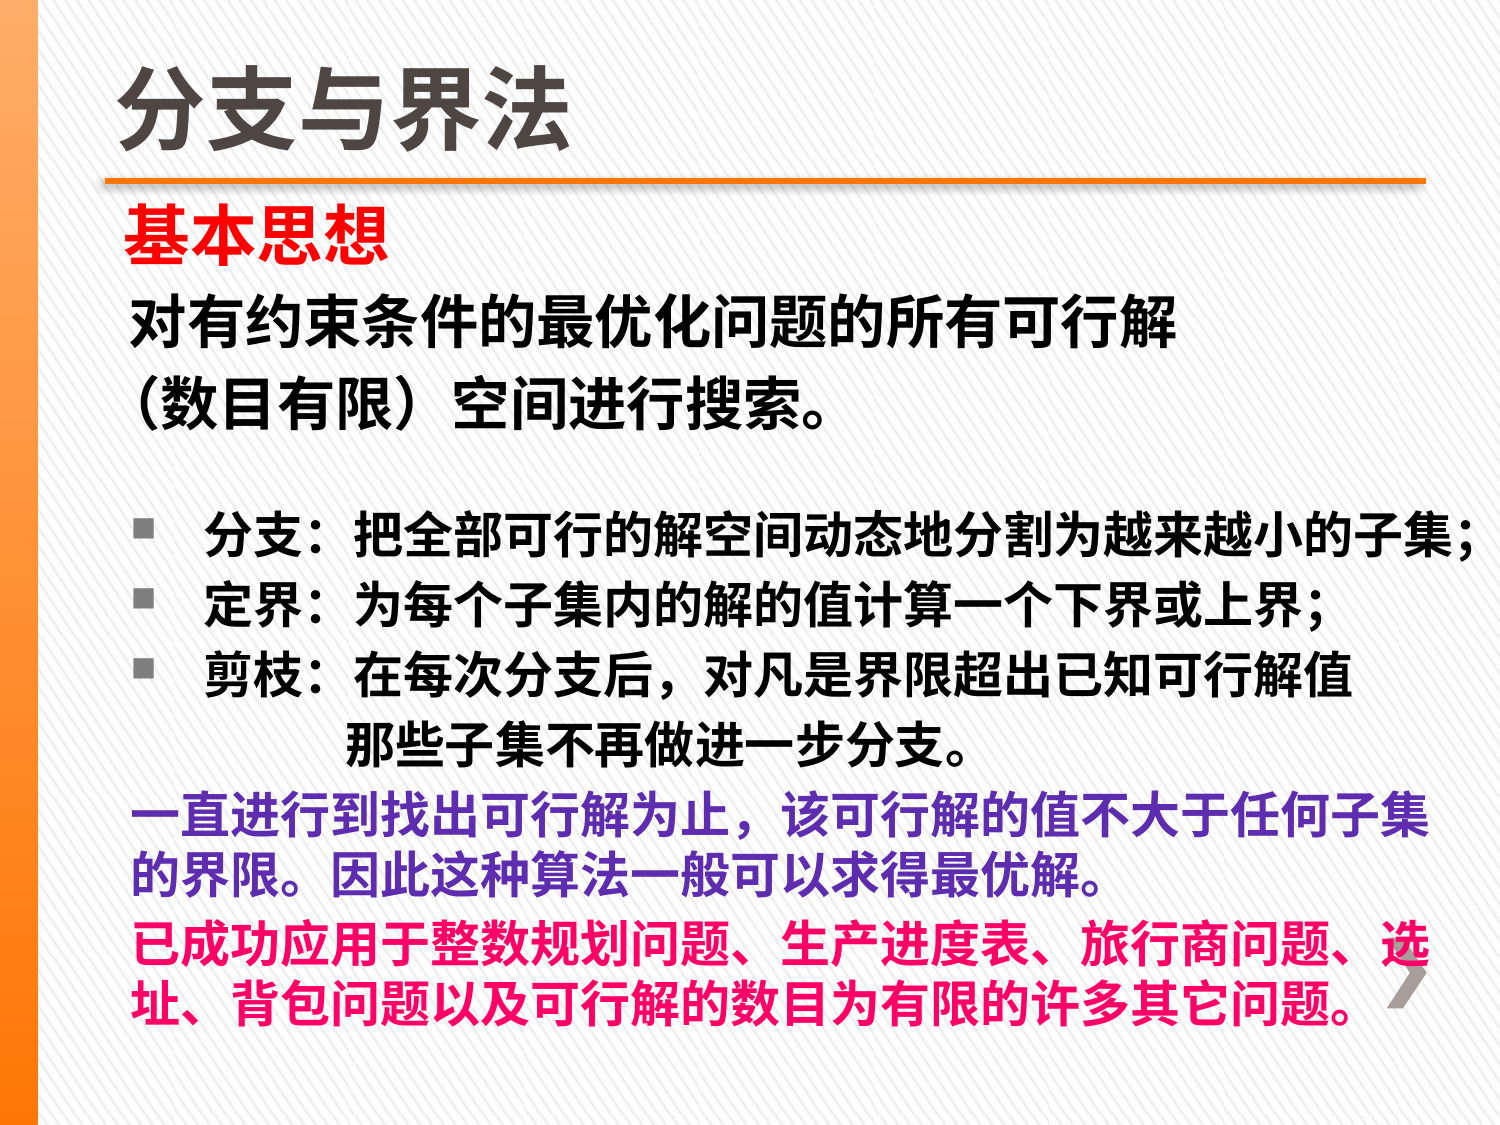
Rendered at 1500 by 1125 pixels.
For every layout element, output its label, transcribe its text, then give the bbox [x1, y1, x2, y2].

text_box 基本思想 对有约束条件的最优化问题的所有可行解 （数目有限）空间进行搜索。 [47, 185, 1391, 444]
text_box 分支：把全部可行的解空间动态地分割为越来越小的子集； 定界：为每个子集内的解的值计算一个下界或上界； 剪枝：在每次分支后，对凡是界限超出已知可行解值 那些子集不再做进一步分支。 一直进行到找出可行解为止，该可行解的值不大于任何子集的界限。因此这种算法一般可以求得最优解。 已成功应用于整数规划问题、生产进度表、旅行商问题、选址、背包问题以及可行解的数目为有限的许多其它问题。 [40, 495, 1470, 1041]
text_box [61, 200, 1469, 495]
title 分支与界法 [99, 0, 1422, 170]
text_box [0, 281, 37, 285]
